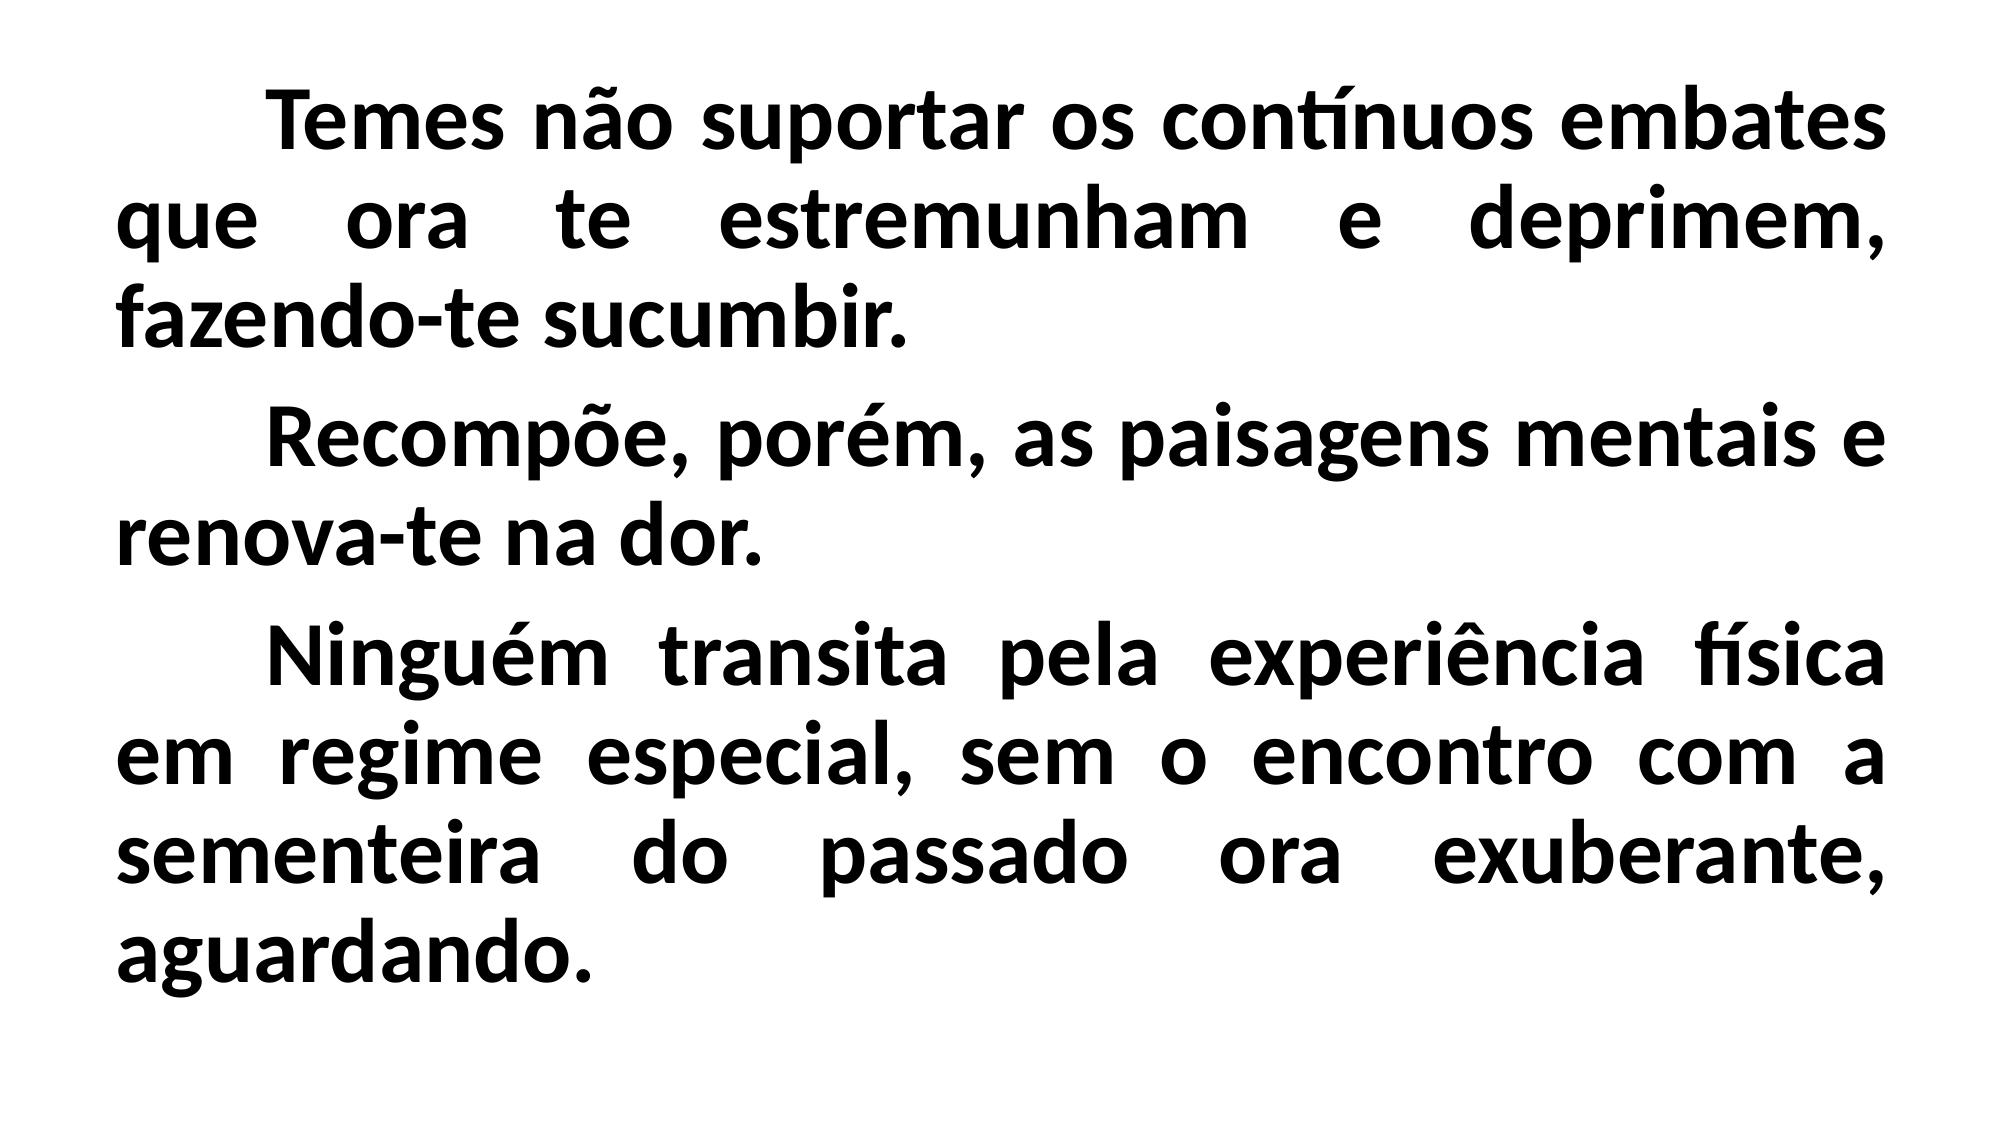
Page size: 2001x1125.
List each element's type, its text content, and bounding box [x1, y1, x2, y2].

list Temes não suportar os contínuos embates que ora te estremunham e deprimem, fazendo-te sucumbir. Recompõe, porém, as paisagens mentais e renova-te na dor. Ninguém transita pela experiência física em regime especial, sem o encontro com a sementeira do passado ora exuberante, aguardando. [100, 62, 1905, 1055]
